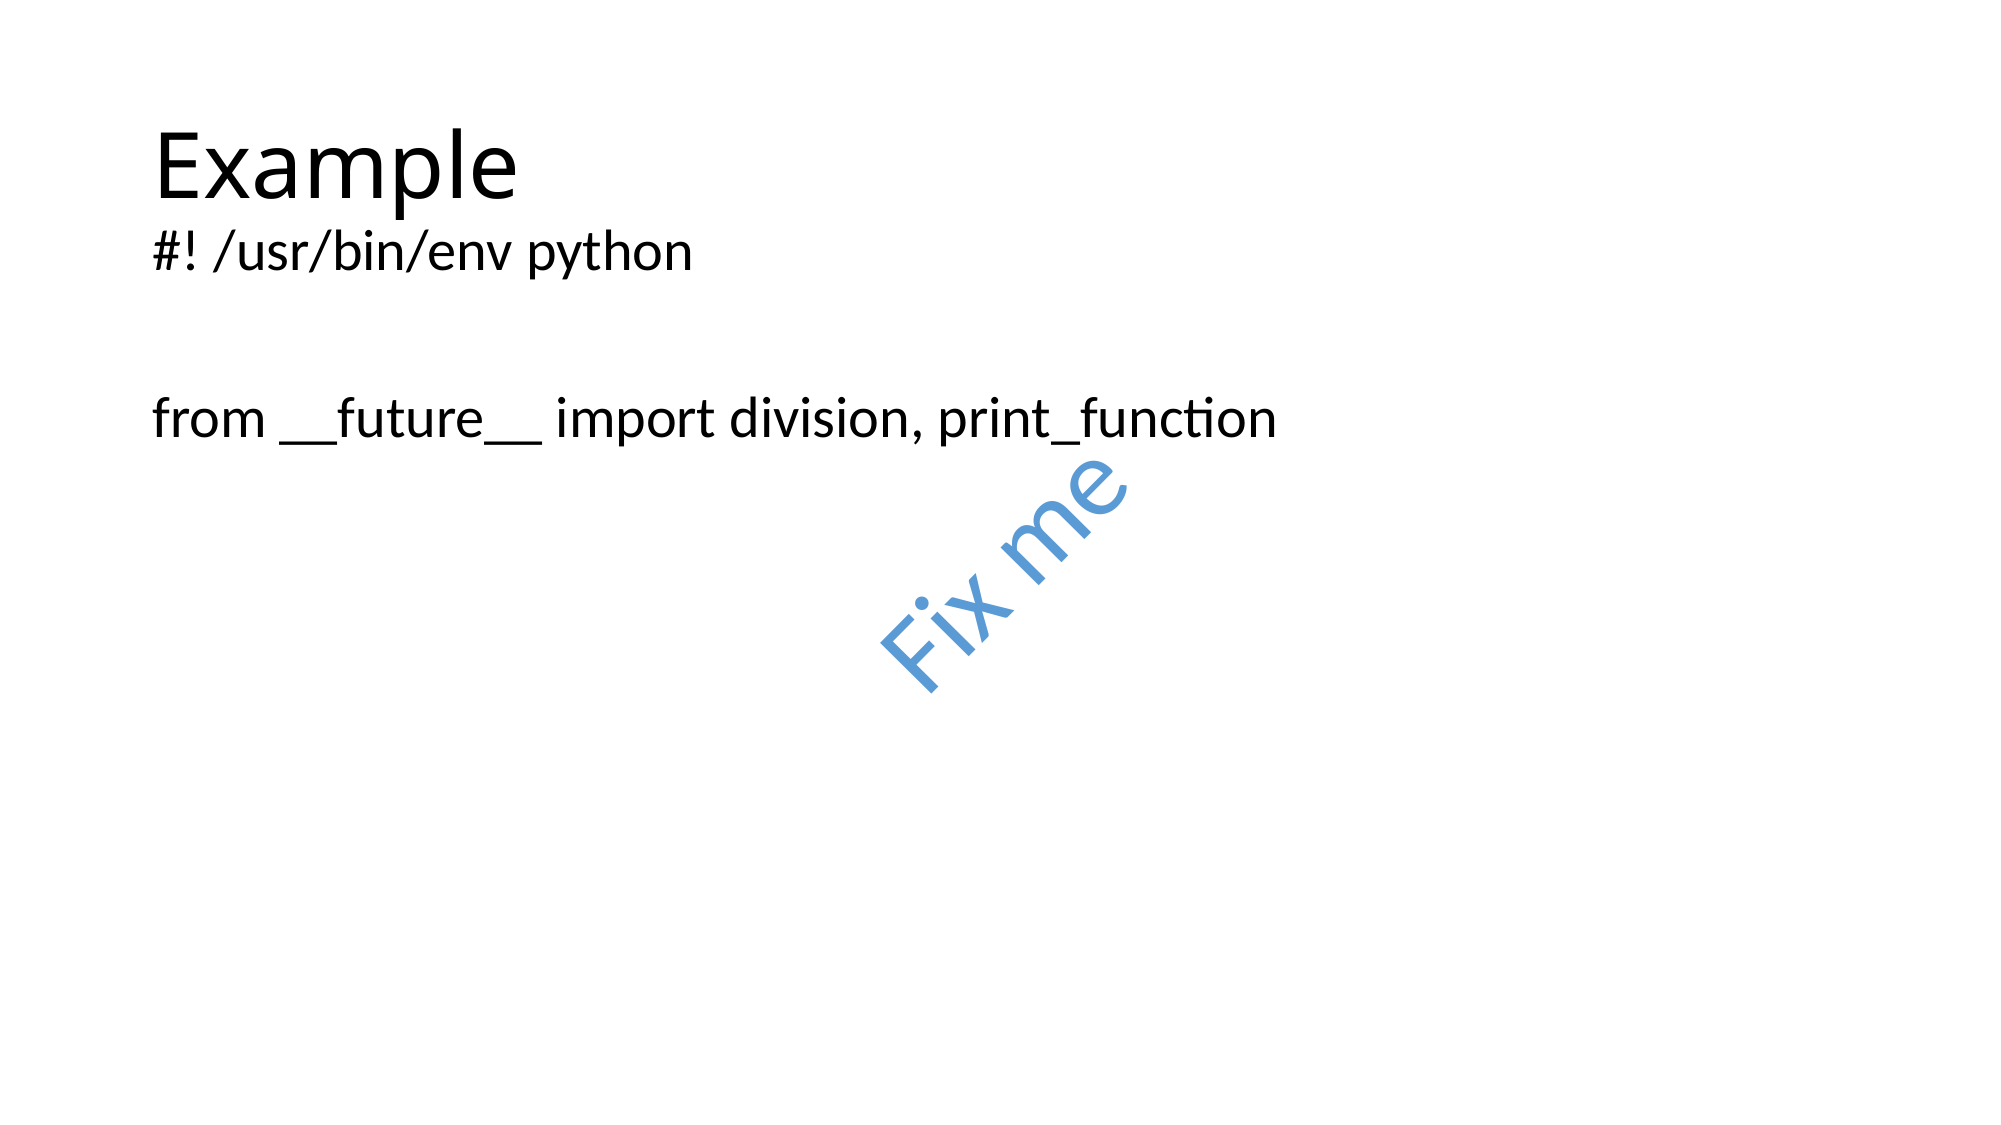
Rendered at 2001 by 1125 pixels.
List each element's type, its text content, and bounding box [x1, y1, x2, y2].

title Example [137, 59, 1863, 278]
list #! /usr/bin/env python from __future__ import division, print_function [137, 212, 1713, 1088]
text_box Fix me [830, 392, 1168, 732]
